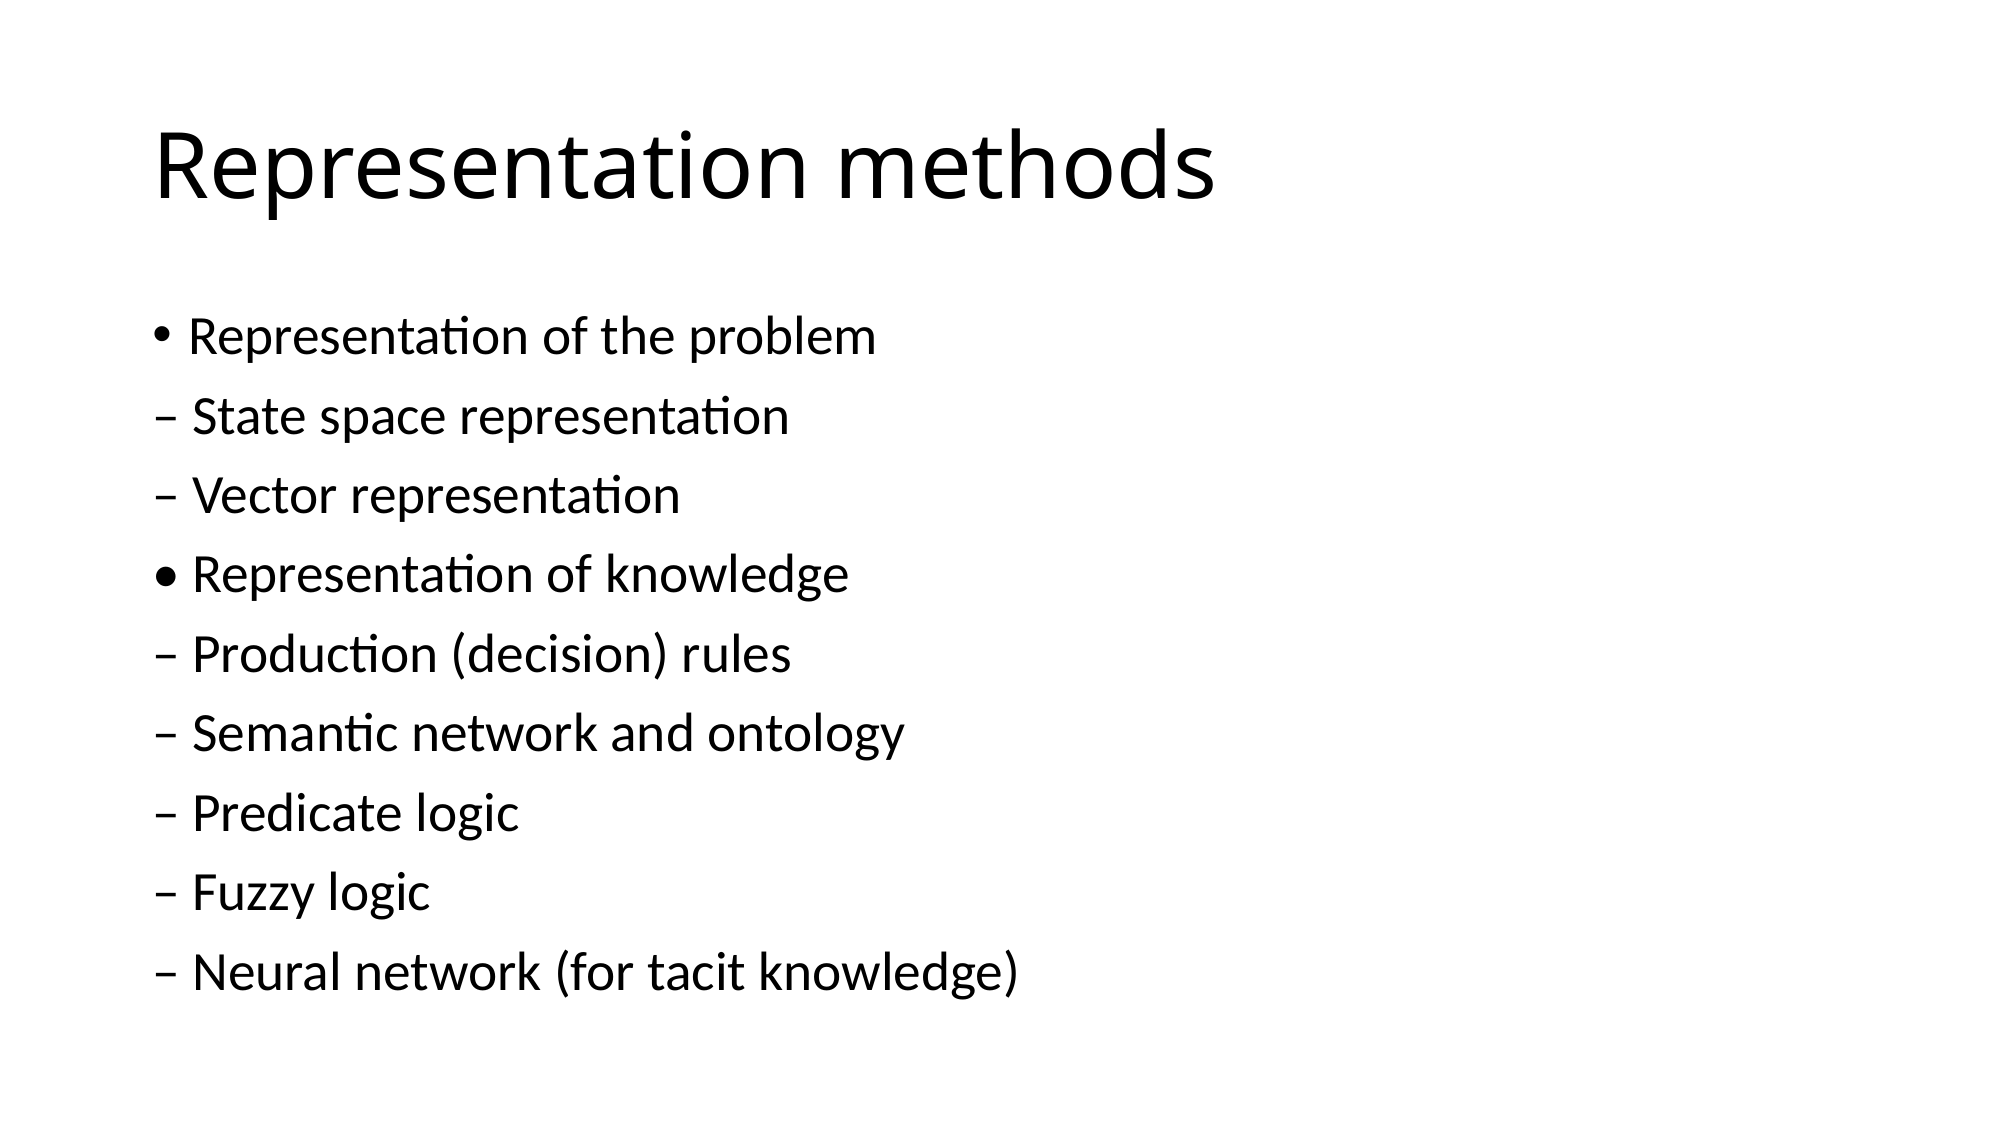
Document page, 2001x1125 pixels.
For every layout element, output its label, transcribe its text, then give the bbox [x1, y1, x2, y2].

list Representation of the problem – State space representation – Vector representation • Representation of knowledge – Production (decision) rules – Semantic network and ontology – Predicate logic – Fuzzy logic – Neural network (for tacit knowledge) [137, 299, 1863, 1014]
title Representation methods [137, 59, 1863, 278]
